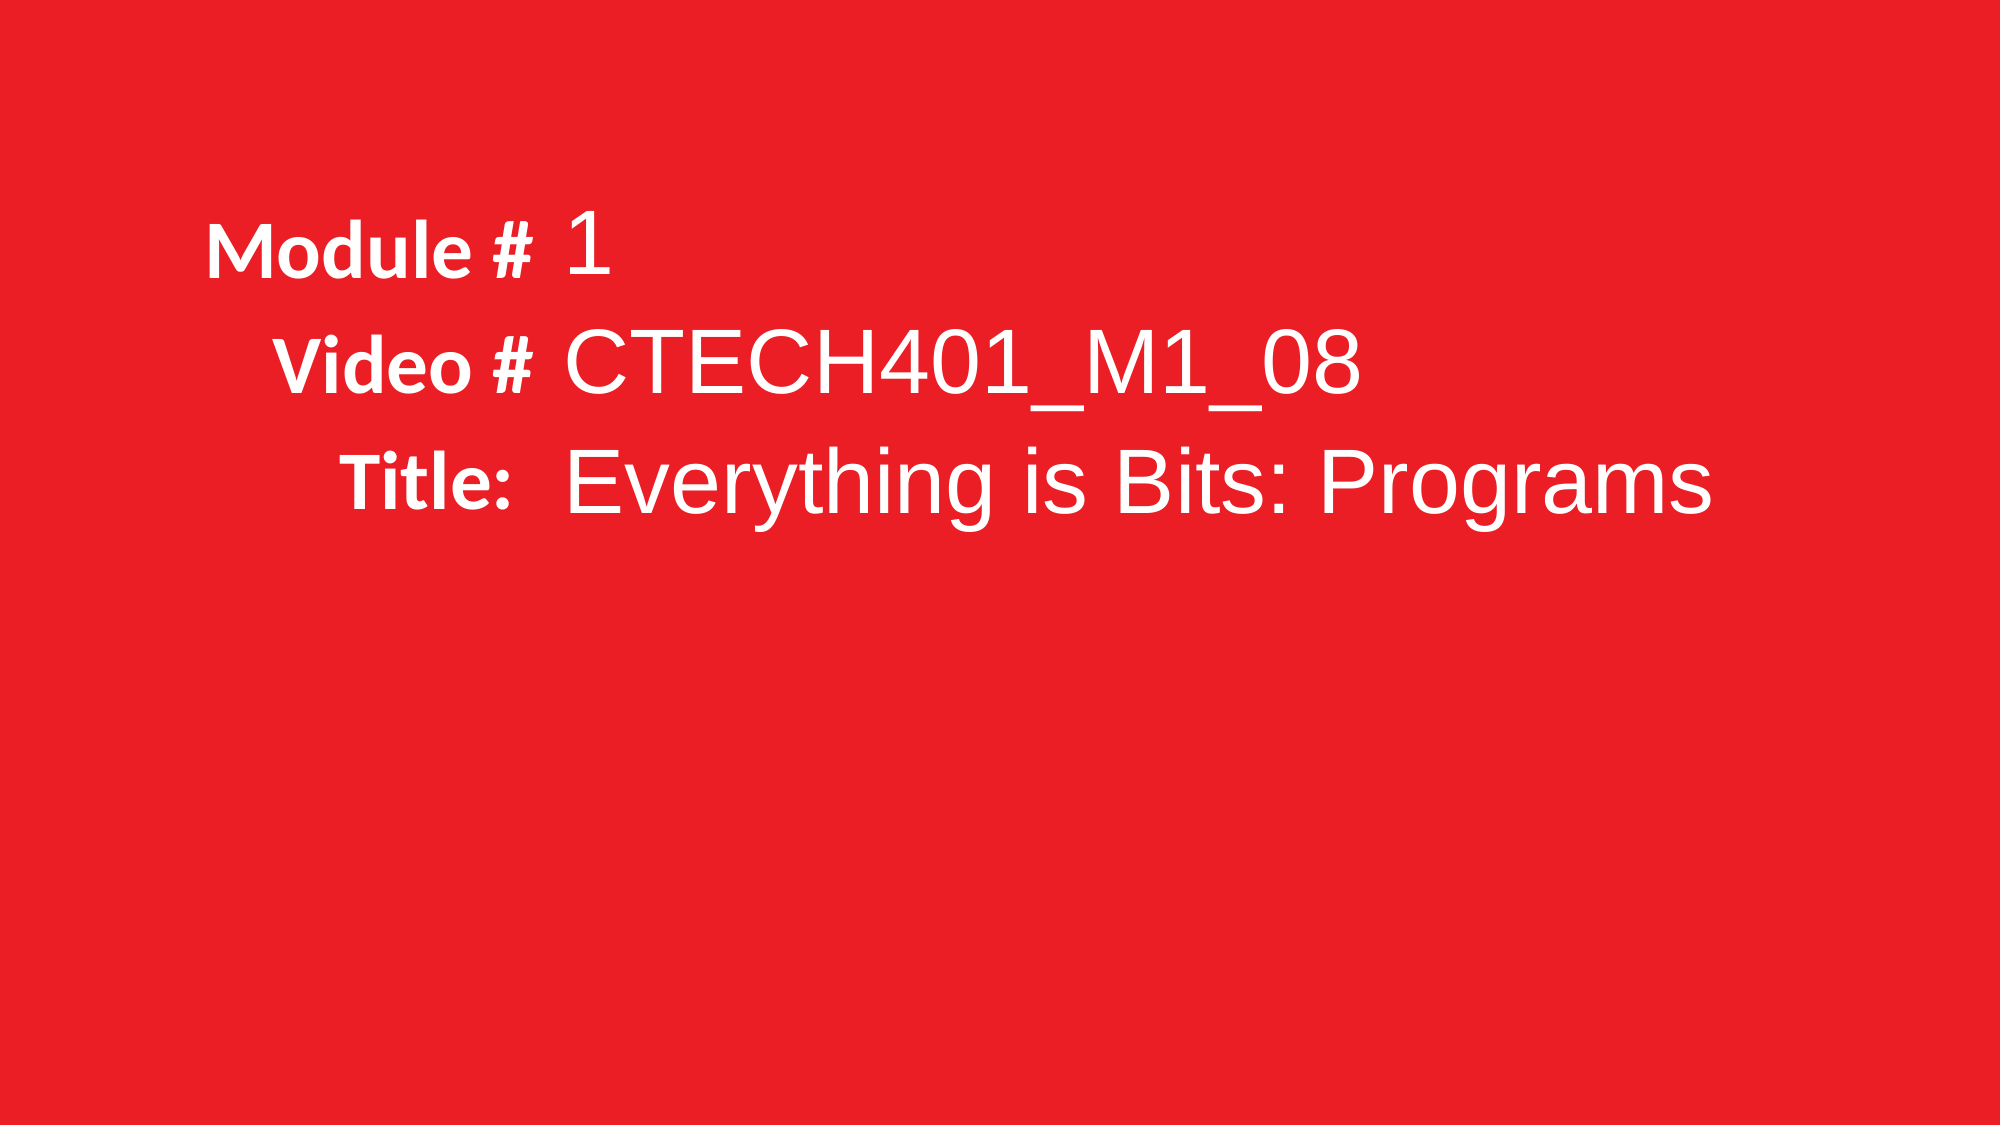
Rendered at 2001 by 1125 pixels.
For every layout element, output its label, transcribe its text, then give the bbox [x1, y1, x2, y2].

list 1 CTECH401_M1_08 Everything is Bits: Programs [548, 187, 1795, 545]
